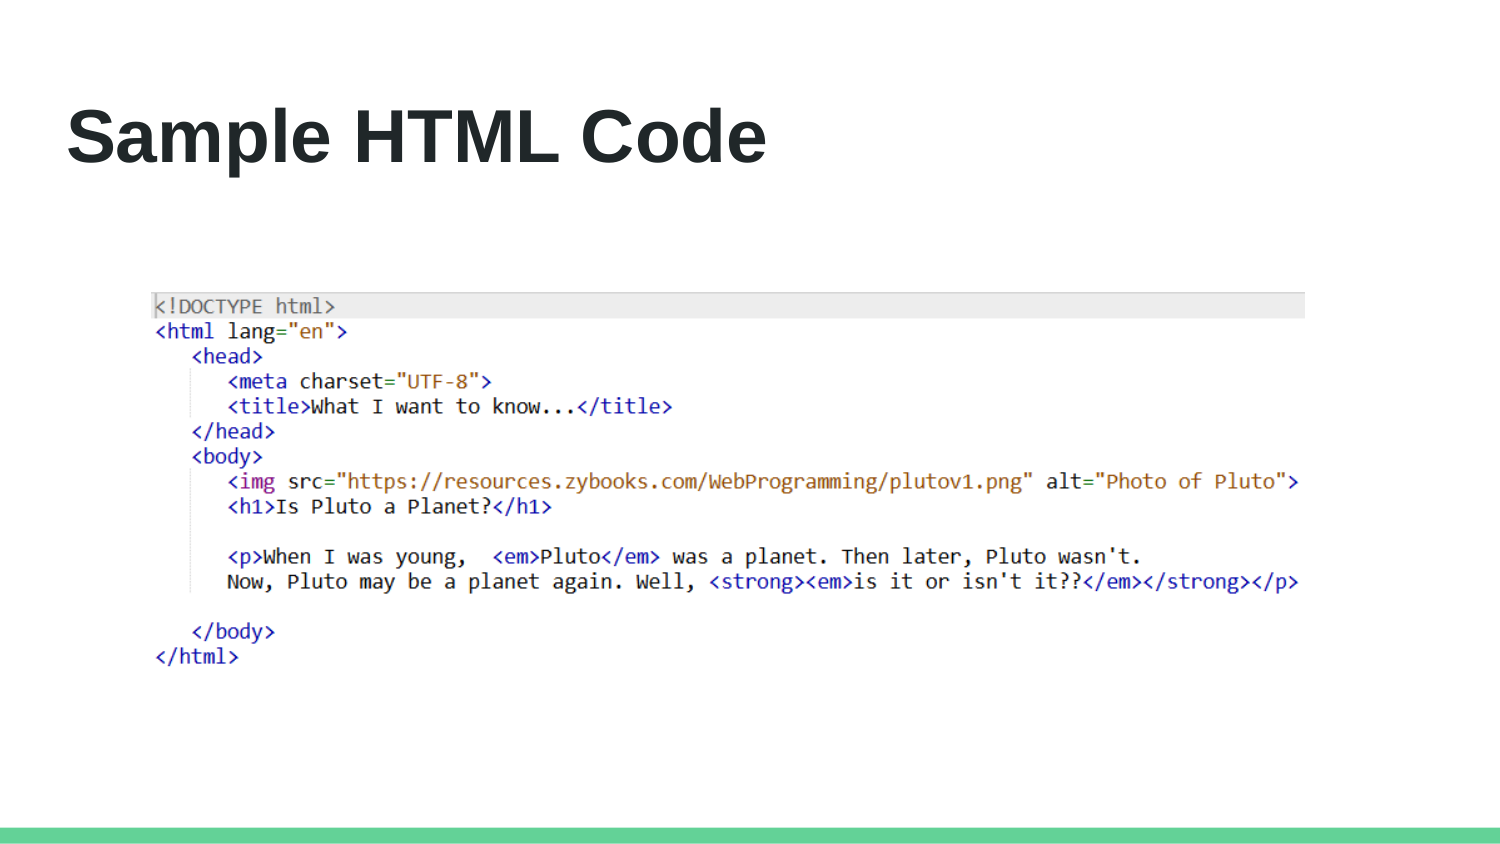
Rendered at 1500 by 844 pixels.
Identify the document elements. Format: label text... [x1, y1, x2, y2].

picture [151, 290, 1305, 676]
title Sample HTML Code [51, 72, 1449, 167]
